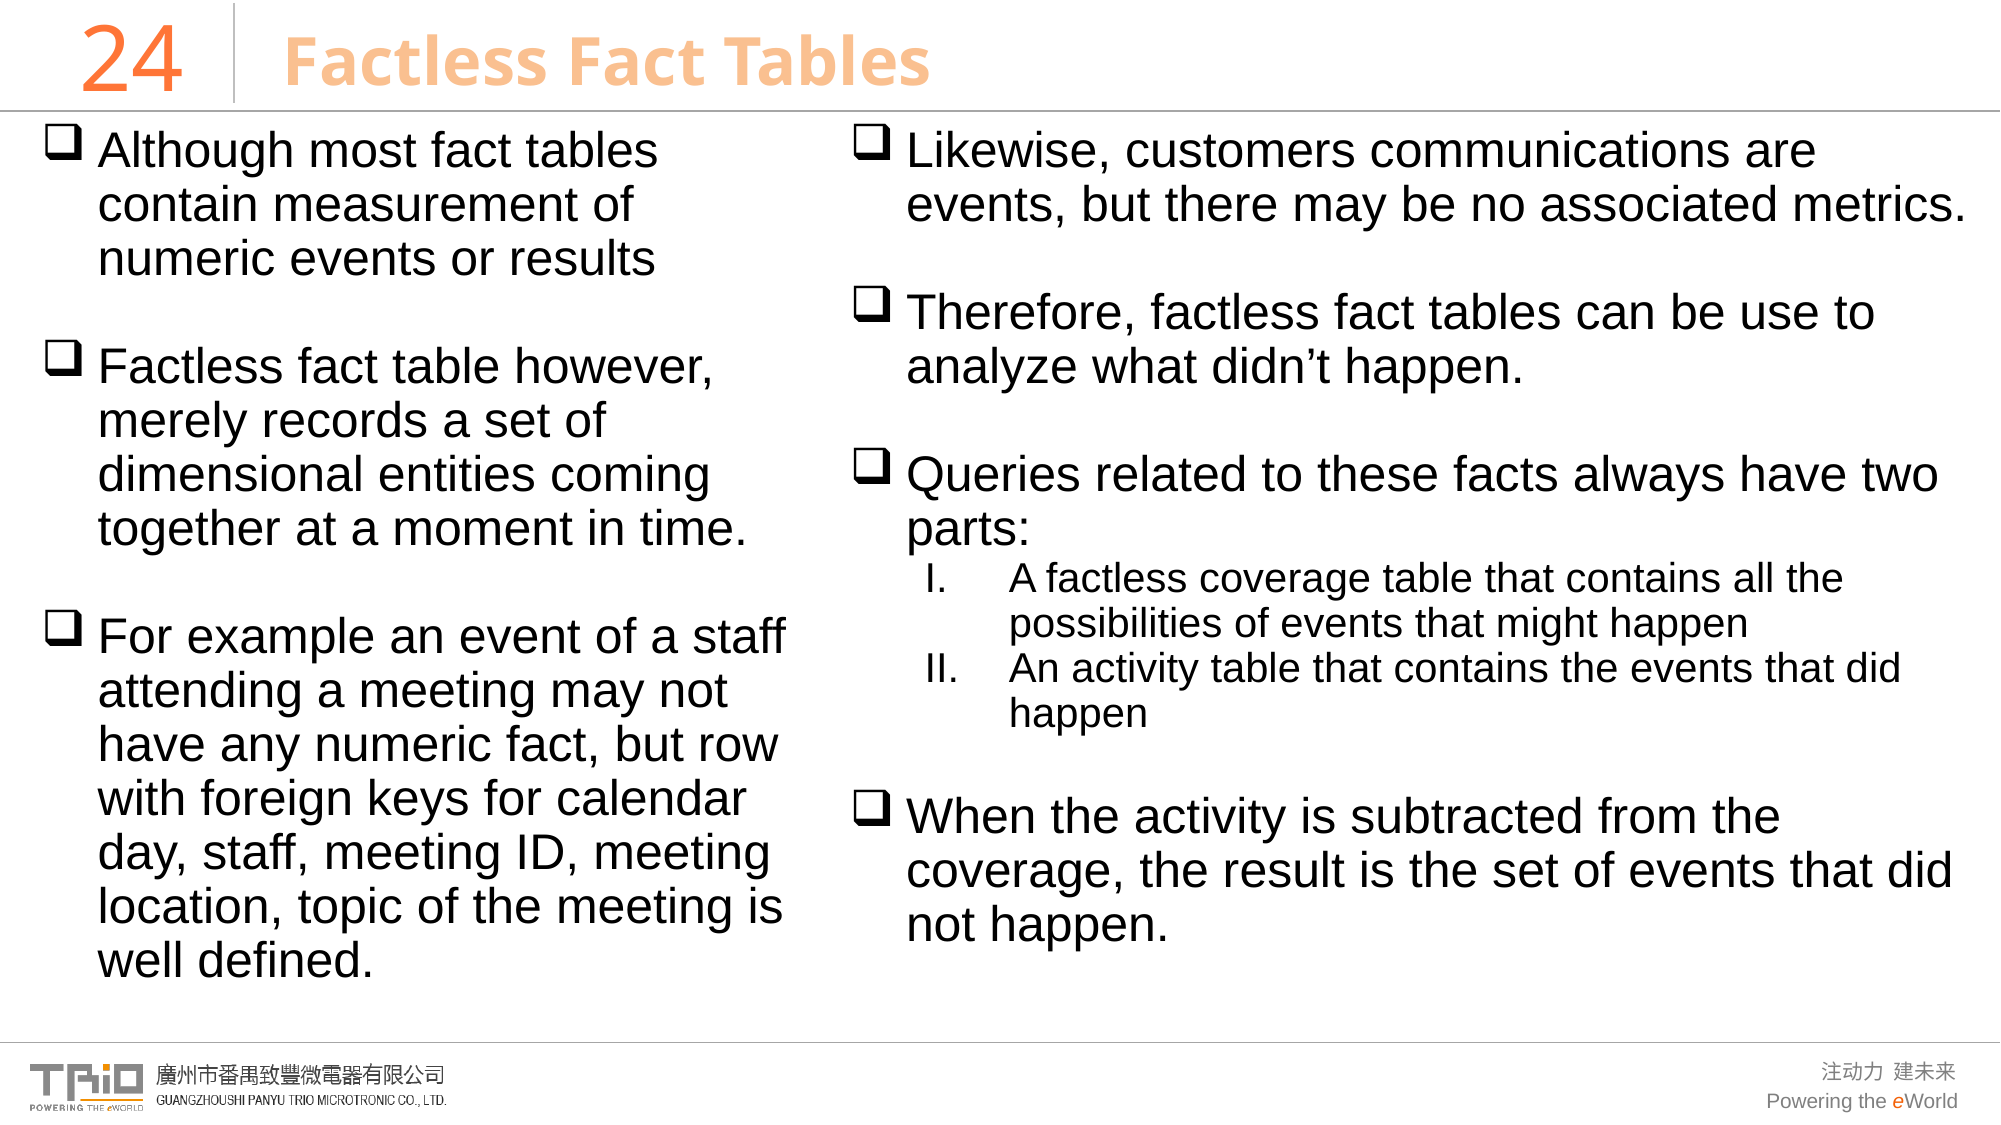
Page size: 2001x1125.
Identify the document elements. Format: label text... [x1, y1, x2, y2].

text_box Although most fact tables contain measurement of numeric events or results Factless fact table however, merely records a set of dimensional entities coming together at a moment in time. For example an event of a staff attending a meeting may not have any numeric fact, but row with foreign keys for calendar day, staff, meeting ID, meeting location, topic of the meeting is well defined. [26, 117, 835, 1125]
text_box Likewise, customers communications are events, but there may be no associated metrics. Therefore, factless fact tables can be use to analyze what didn’t happen. Queries related to these facts always have two parts: A factless coverage table that contains all the possibilities of events that might happen An activity table that contains the events that did happen When the activity is subtracted from the coverage, the result is the set of events that did not happen. [835, 117, 1987, 1125]
list Factless Fact Tables [267, 9, 1697, 107]
title 24 [64, 0, 203, 117]
